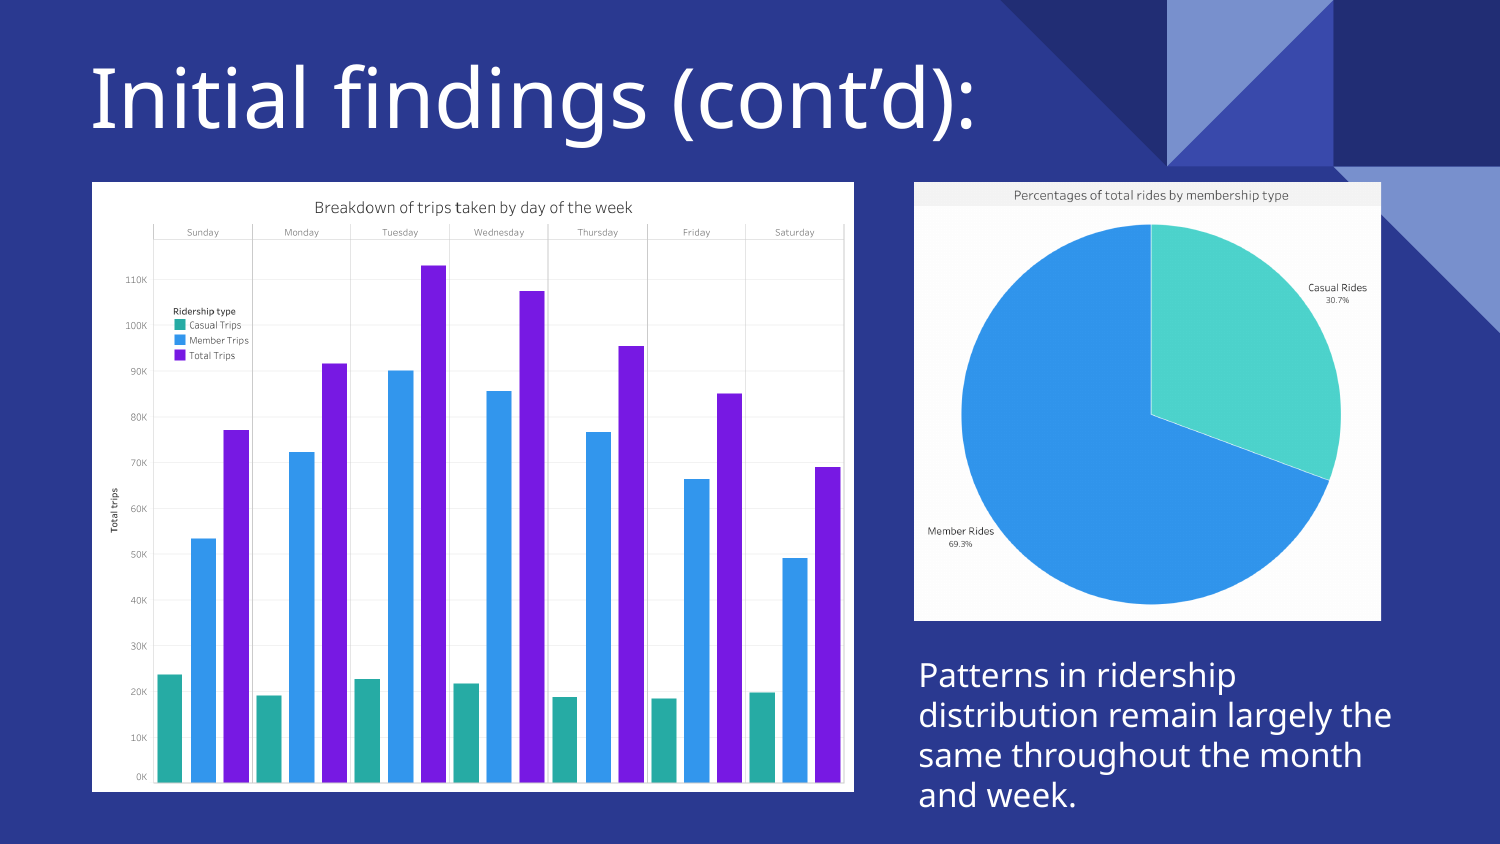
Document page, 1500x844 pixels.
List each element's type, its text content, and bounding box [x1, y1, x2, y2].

picture [92, 182, 855, 793]
title Initial findings (cont’d): [75, 26, 1425, 165]
picture [913, 182, 1382, 621]
text_box Patterns in ridership distribution remain largely the same throughout the month and week. [903, 639, 1440, 761]
